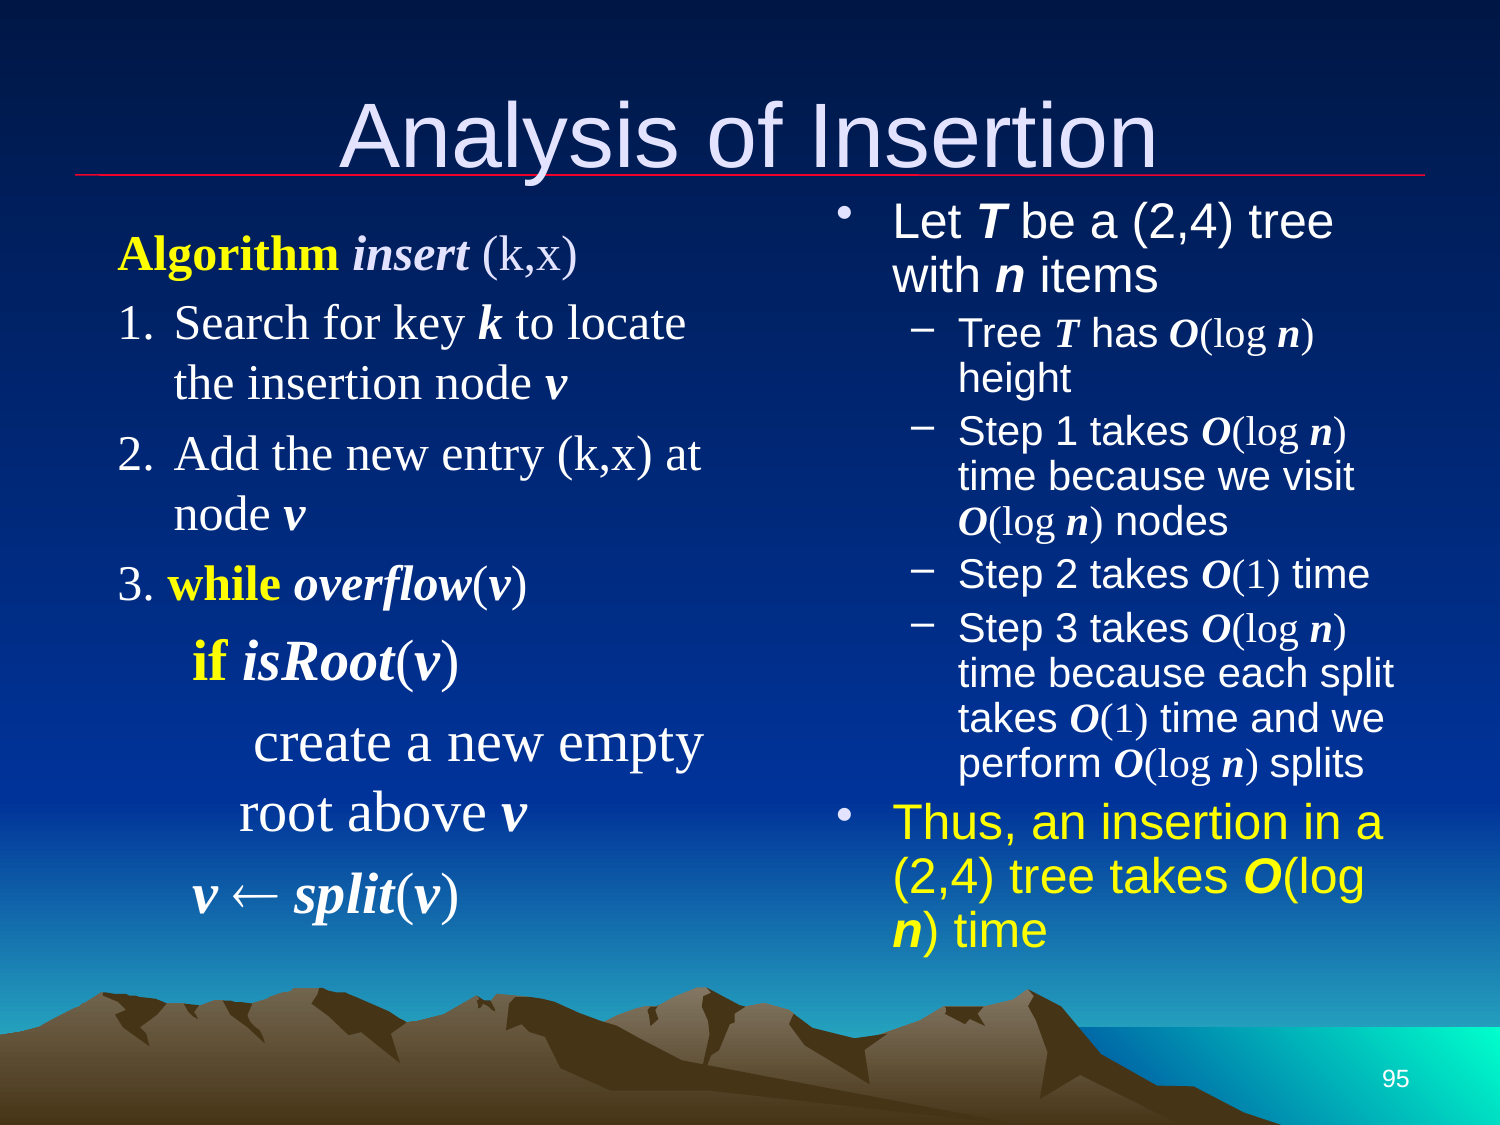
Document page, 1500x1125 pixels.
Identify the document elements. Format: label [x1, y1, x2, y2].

slide_number [1074, 1024, 1426, 1101]
list [102, 212, 753, 963]
list [820, 187, 1426, 913]
title [74, 37, 1426, 226]
